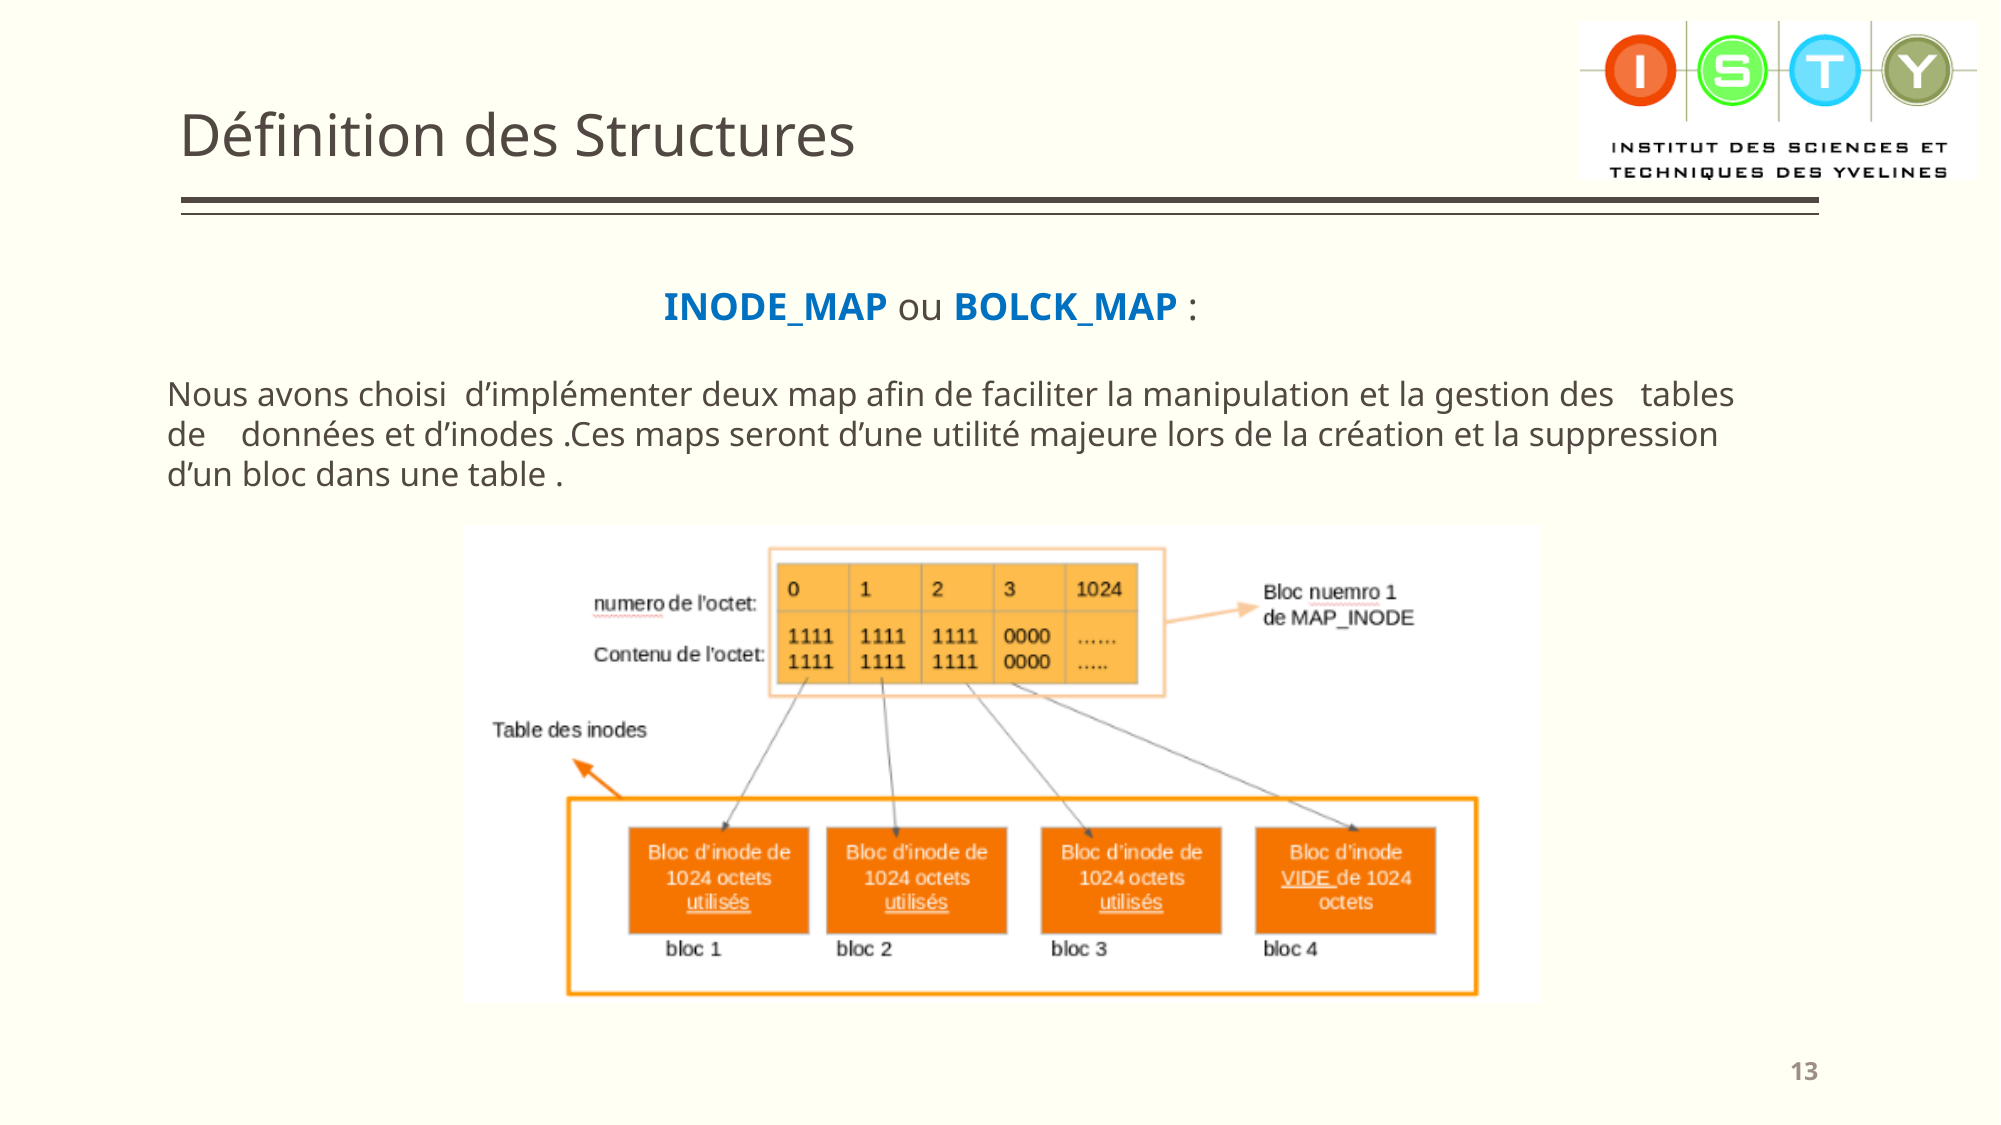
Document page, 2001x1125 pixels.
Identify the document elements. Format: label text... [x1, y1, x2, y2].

picture [1580, 21, 1977, 180]
picture [464, 525, 1540, 1003]
text_box INODE_MAP ou BOLCK_MAP : Nous avons choisi d’implémenter deux map afin de faciliter la manipulation et la gestion des tables de données et d’inodes .Ces maps seront d’une utilité majeure lors de la création et la suppression d’un bloc dans une table . [152, 275, 1770, 501]
slide_number 13 [1518, 1042, 1819, 1103]
title Définition des Structures [179, 143, 1817, 247]
